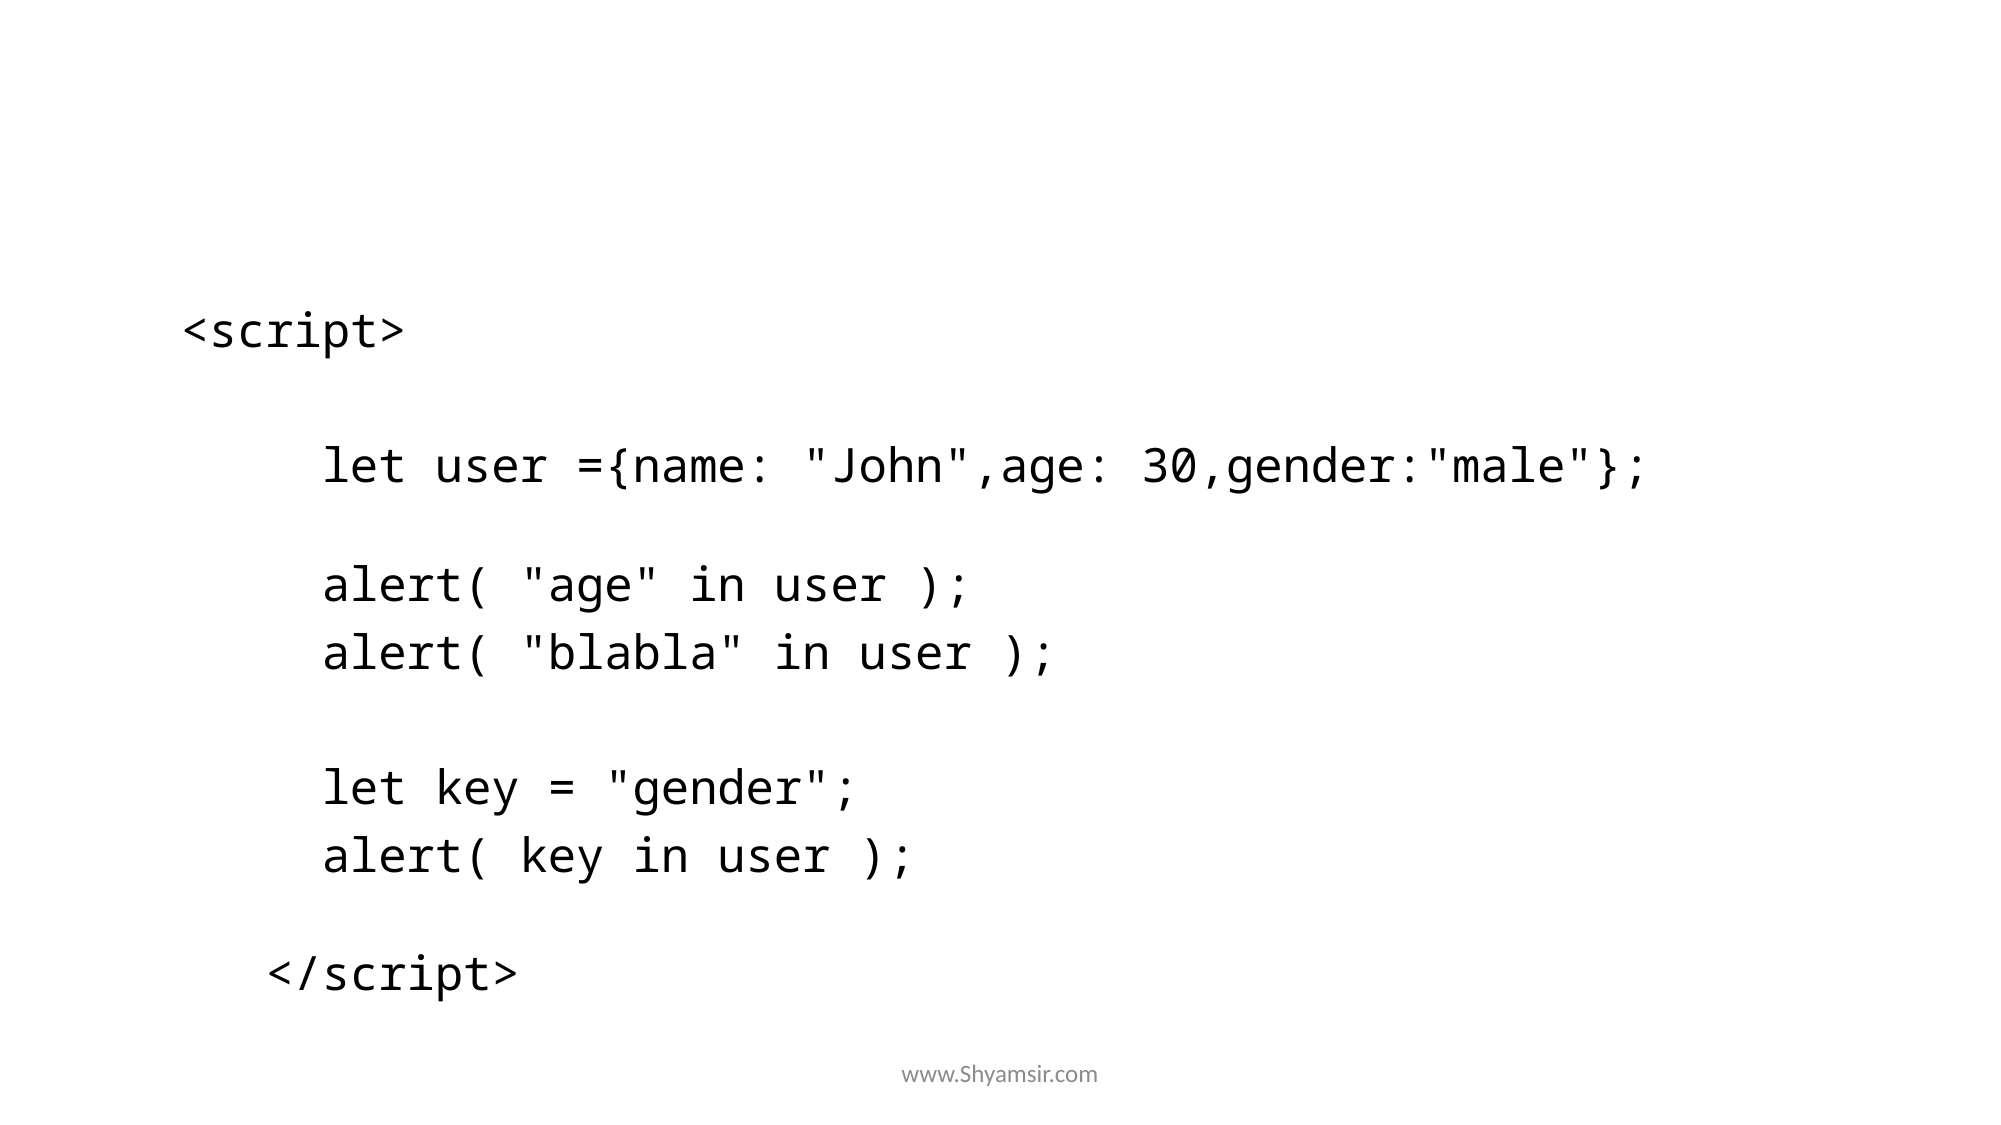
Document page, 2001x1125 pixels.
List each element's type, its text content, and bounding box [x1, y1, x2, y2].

footer www.Shyamsir.com [662, 1042, 1338, 1103]
list <script> let user ={name: "John",age: 30,gender:"male"}; alert( "age" in user ); alert( "blabla" in user ); let key = "gender"; alert( key in user ); </script> [137, 299, 1863, 1014]
